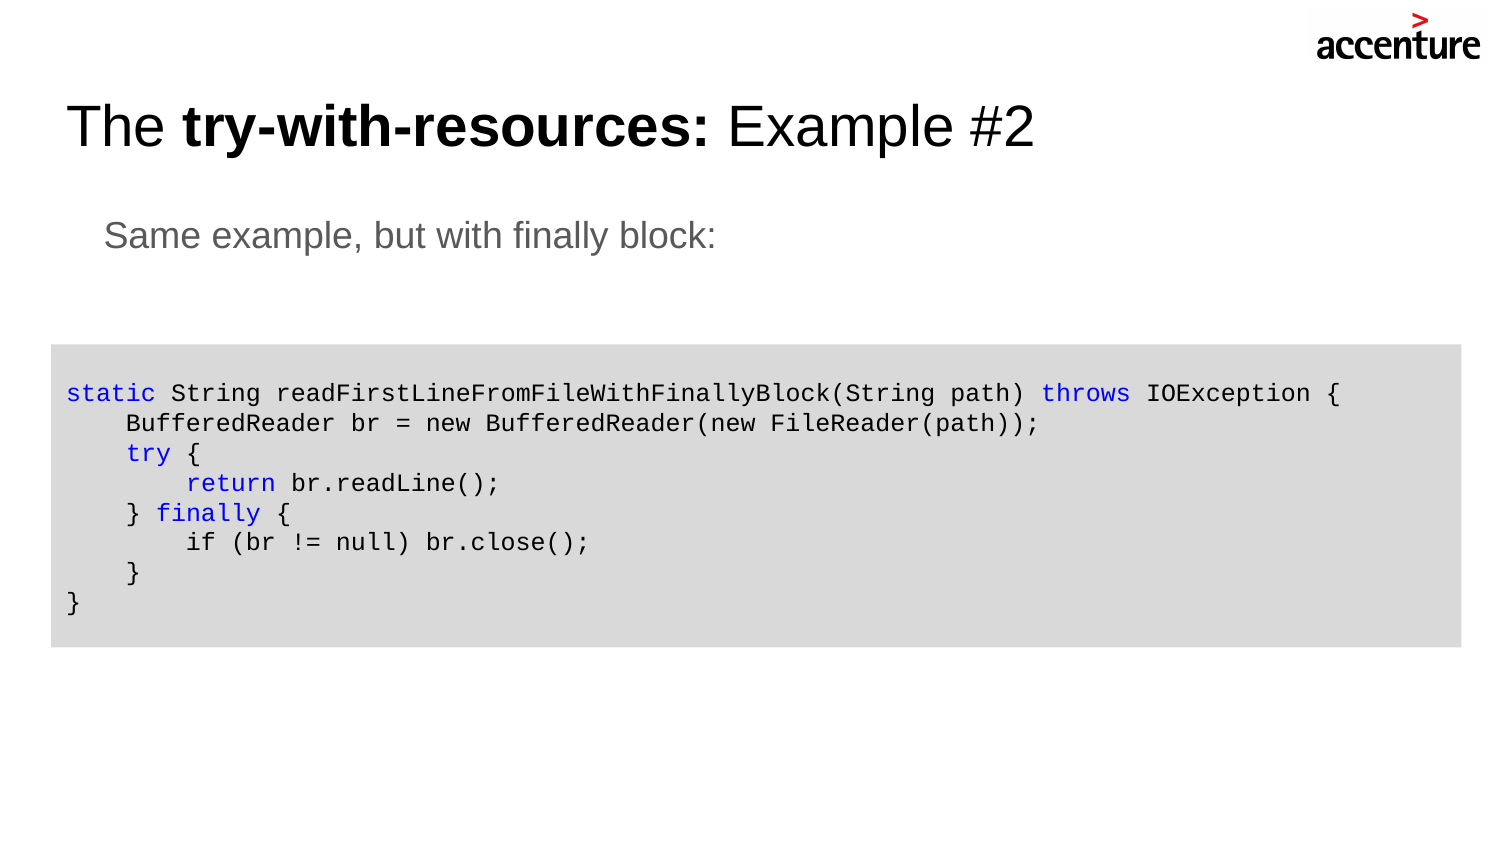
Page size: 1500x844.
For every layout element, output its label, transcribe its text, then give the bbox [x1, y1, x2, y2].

text_box static String readFirstLineFromFileWithFinallyBlock(String path) throws IOException { BufferedReader br = new BufferedReader(new FileReader(path)); try { return br.readLine(); } finally { if (br != null) br.close(); } } [51, 344, 1462, 648]
title The try-with-resources: Example #2 [51, 72, 1449, 167]
picture [1306, 7, 1489, 62]
list Same example, but with finally block: [51, 189, 1449, 278]
